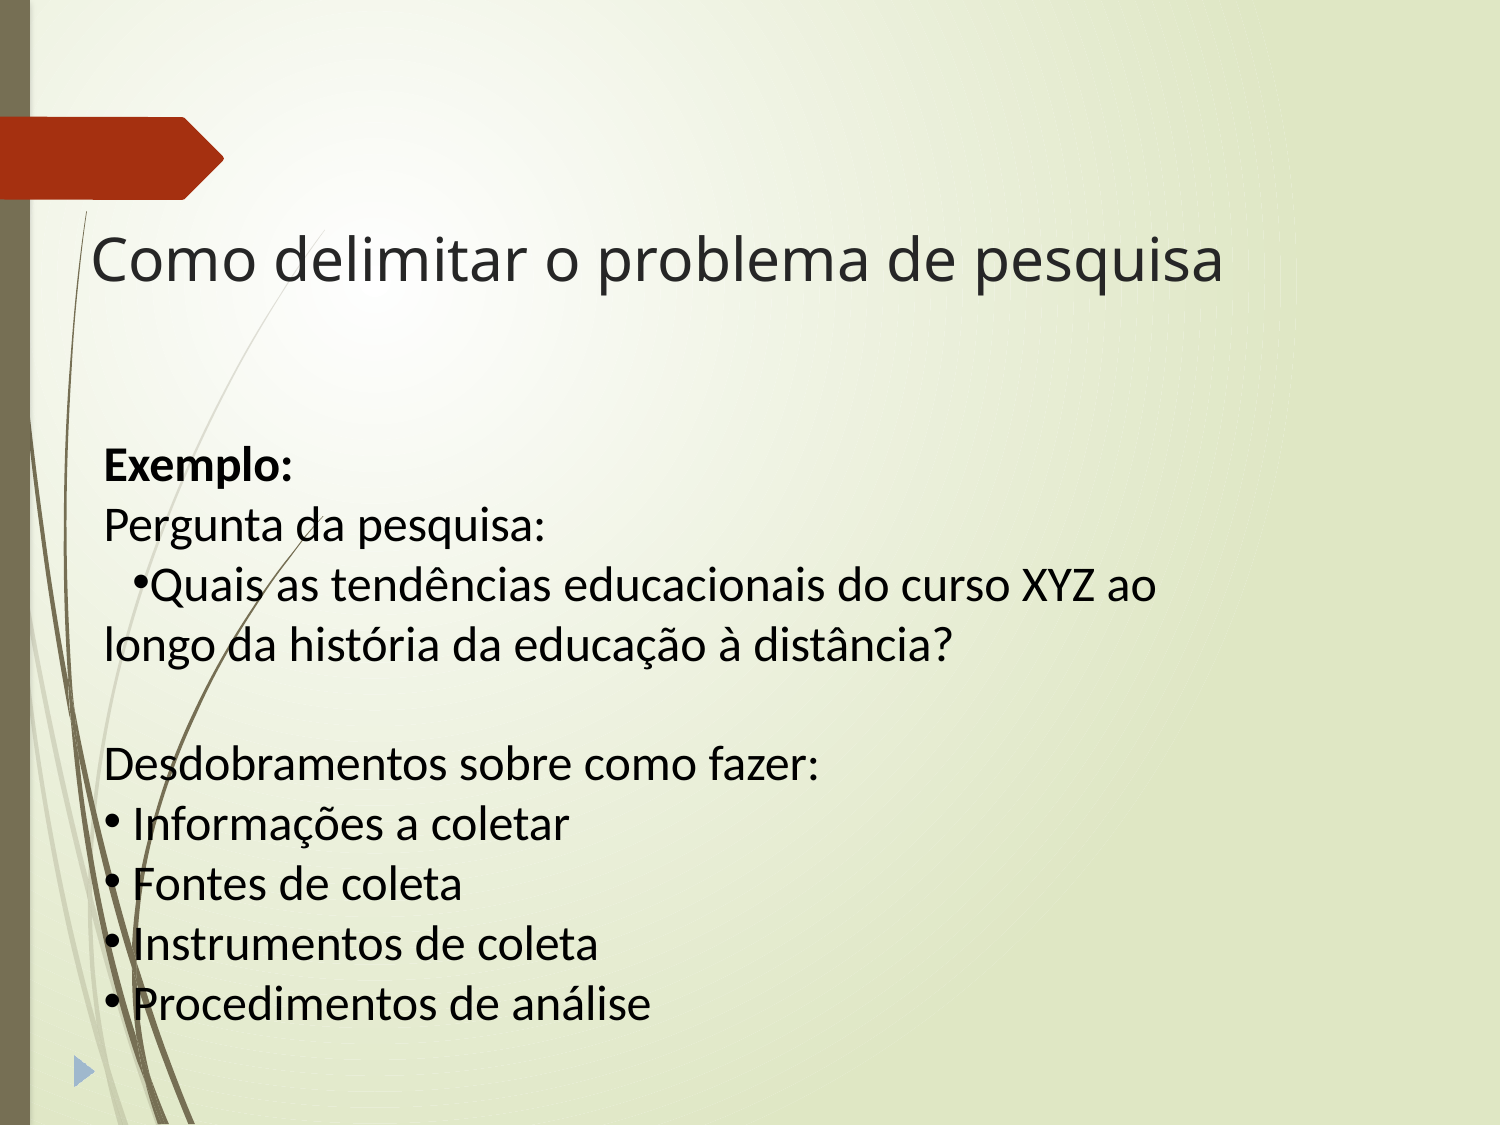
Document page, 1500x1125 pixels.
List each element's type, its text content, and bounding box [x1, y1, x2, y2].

title Como delimitar o problema de pesquisa [87, 218, 1339, 409]
text_box Exemplo: Pergunta da pesquisa: Quais as tendências educacionais do curso XYZ ao longo da história da educação à distância? Desdobramentos sobre como fazer: Informações a coletar Fontes de coleta Instrumentos de coleta Procedimentos de análise [101, 429, 1266, 1031]
picture [74, 1054, 95, 1087]
